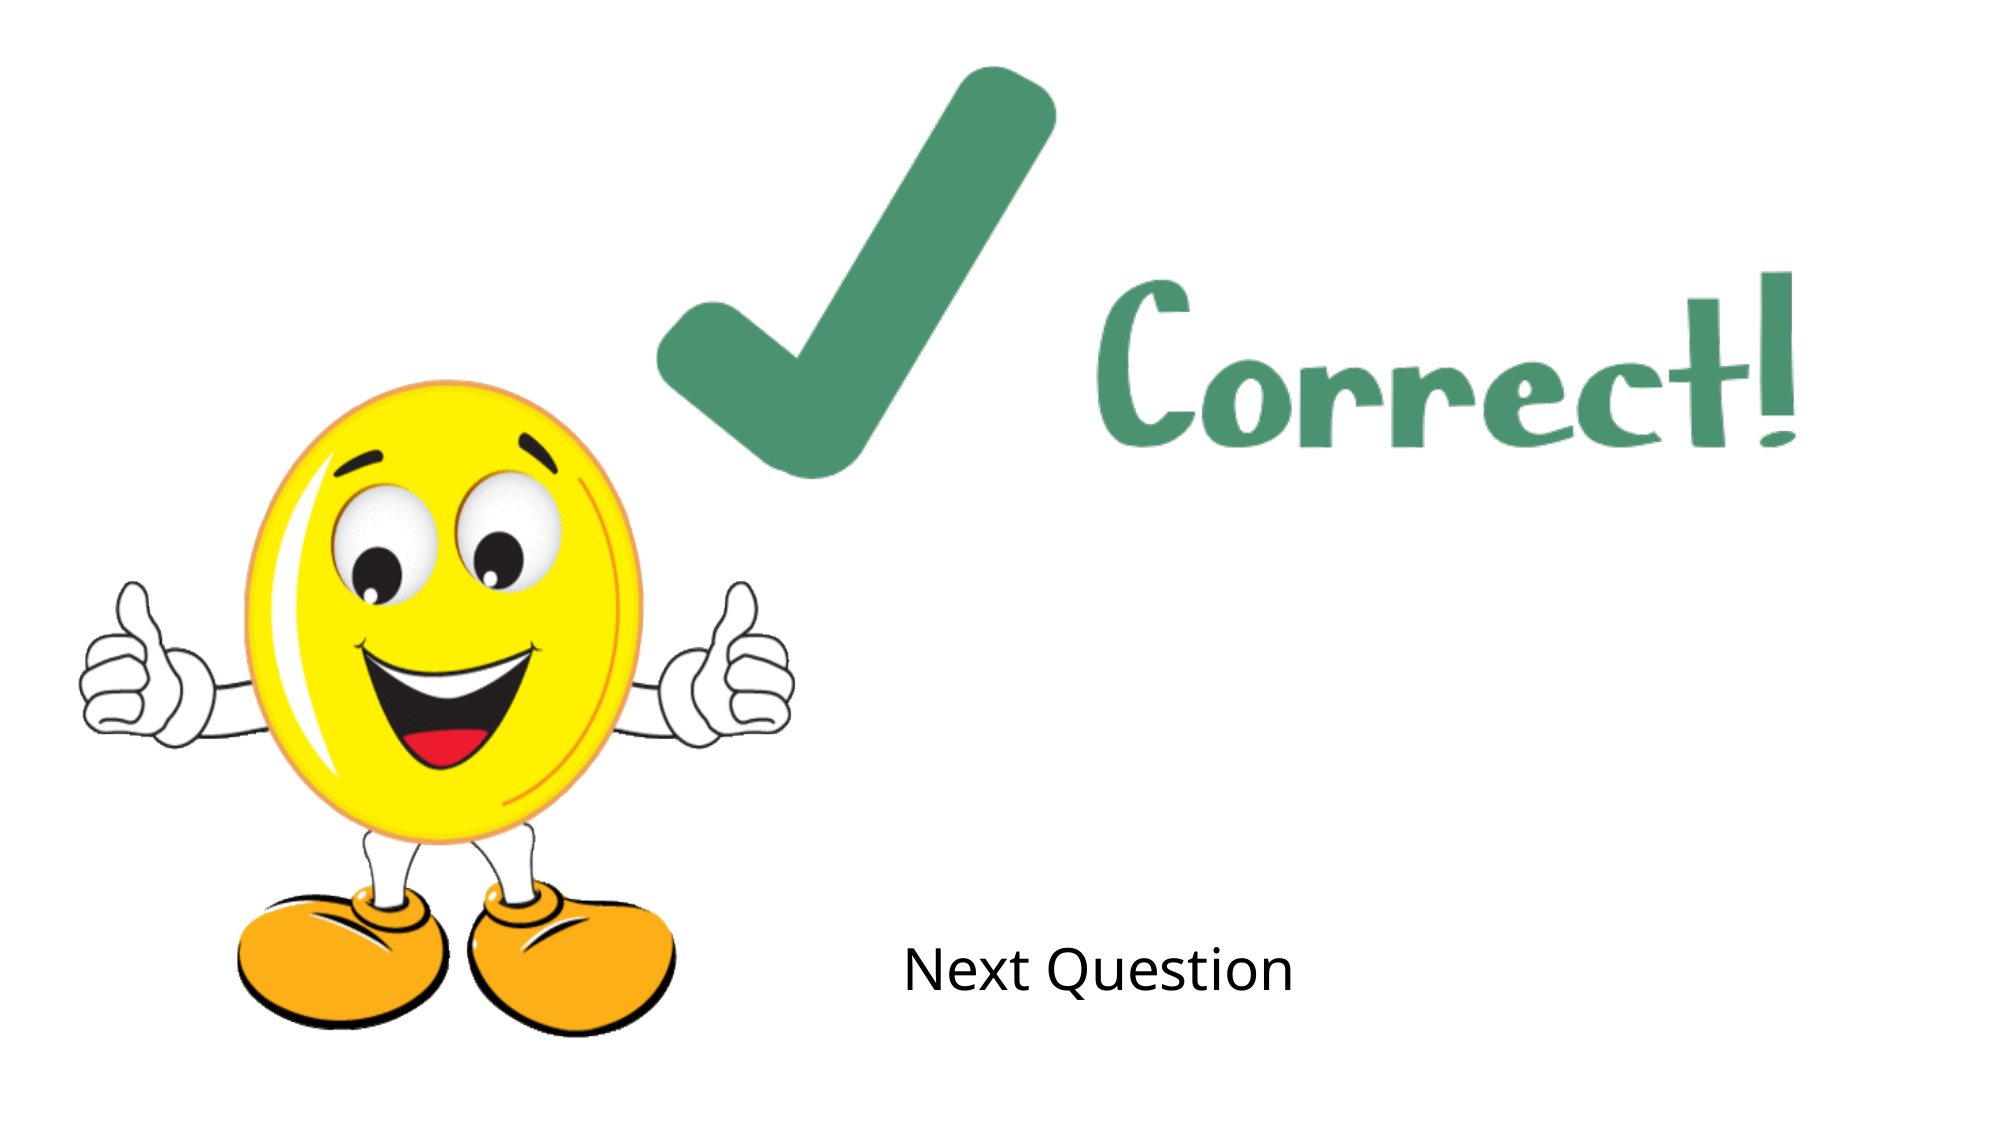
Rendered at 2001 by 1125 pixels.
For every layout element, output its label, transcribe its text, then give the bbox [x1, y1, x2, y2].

picture [0, 66, 1957, 1125]
text_box Next Question [953, 924, 1435, 1010]
